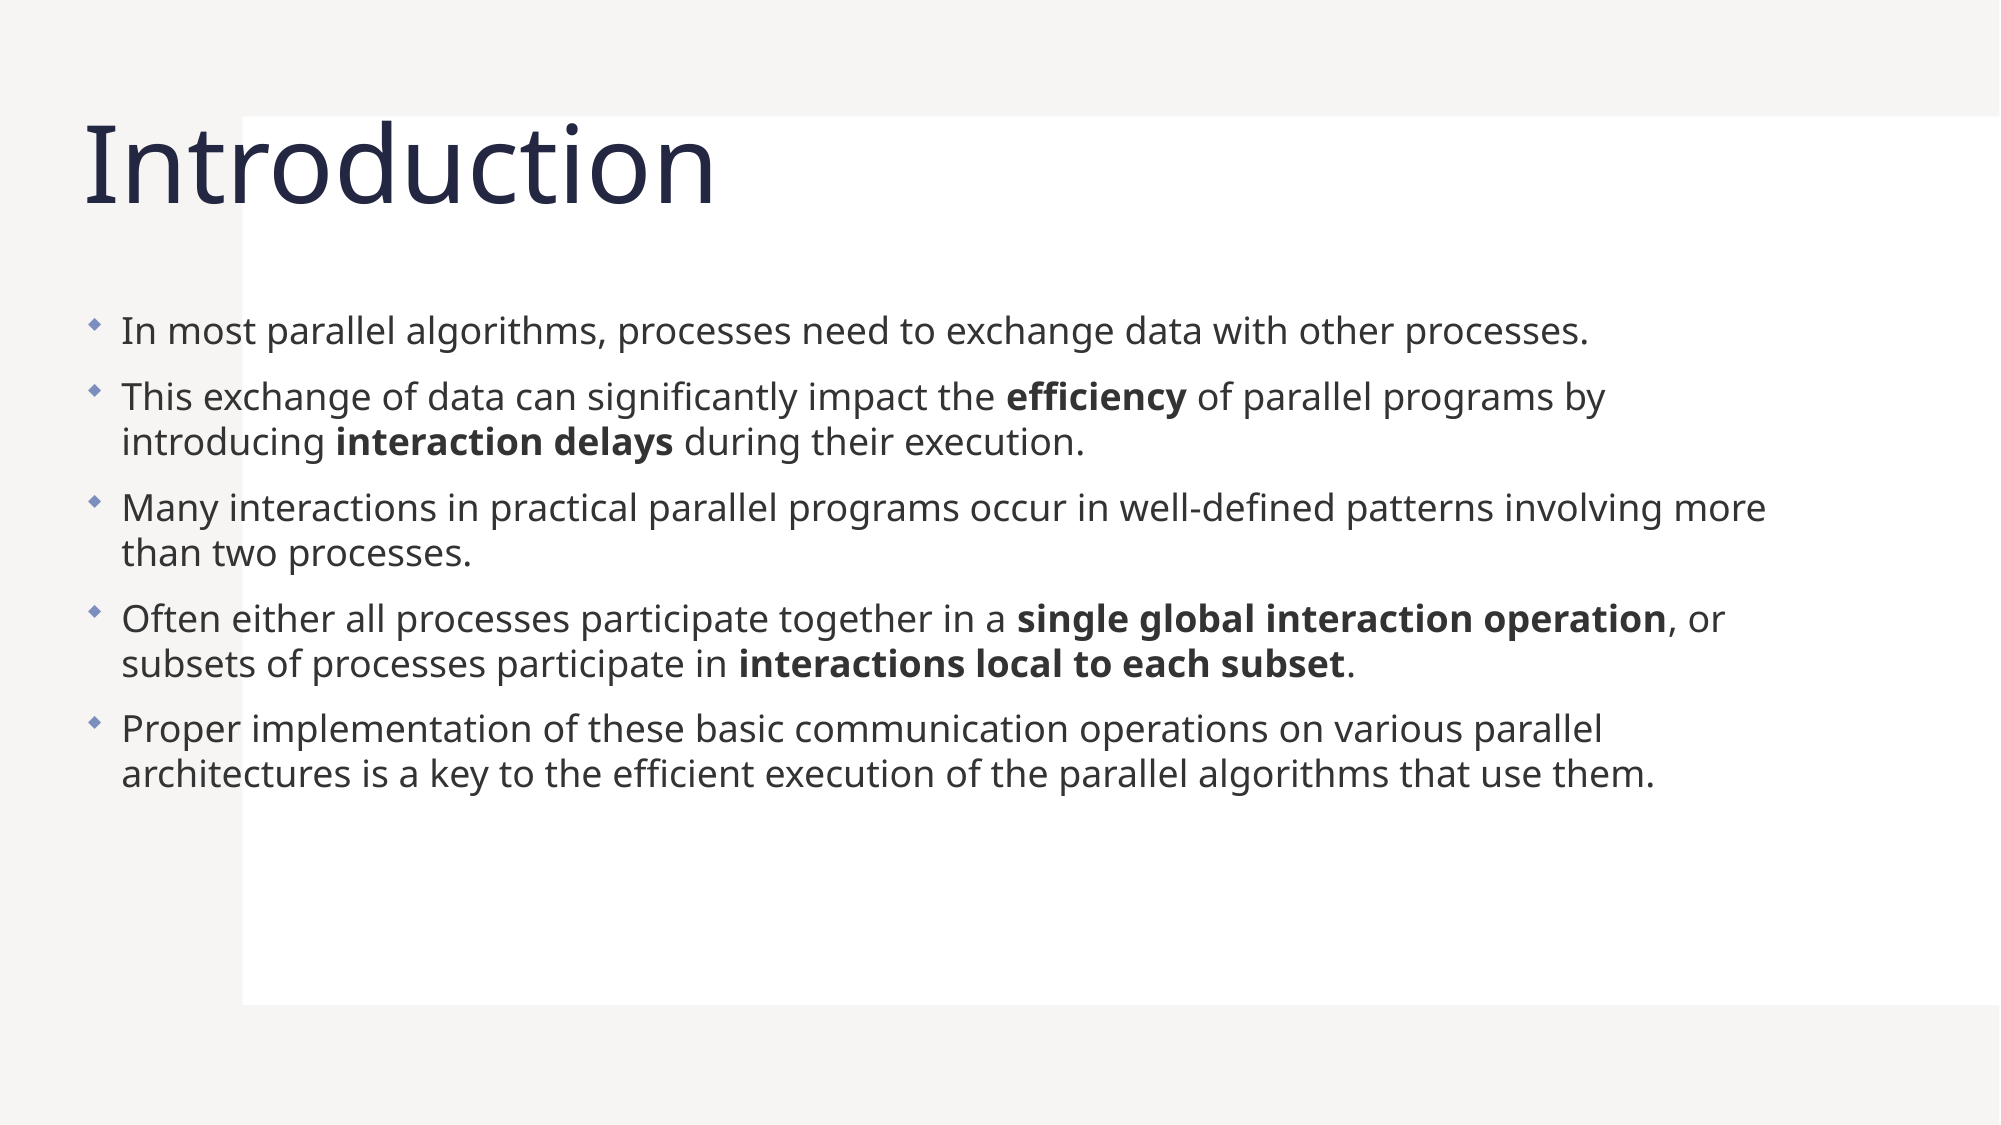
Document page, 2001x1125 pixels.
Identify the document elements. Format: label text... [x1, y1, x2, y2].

list In most parallel algorithms, processes need to exchange data with other processes. This exchange of data can significantly impact the efficiency of parallel programs by introducing interaction delays during their execution. Many interactions in practical parallel programs occur in well-defined patterns involving more than two processes. Often either all processes participate together in a single global interaction operation, or subsets of processes participate in interactions local to each subset. Proper implementation of these basic communication operations on various parallel architectures is a key to the efficient execution of the parallel algorithms that use them. [68, 299, 1799, 990]
title Introduction [68, 59, 1799, 278]
